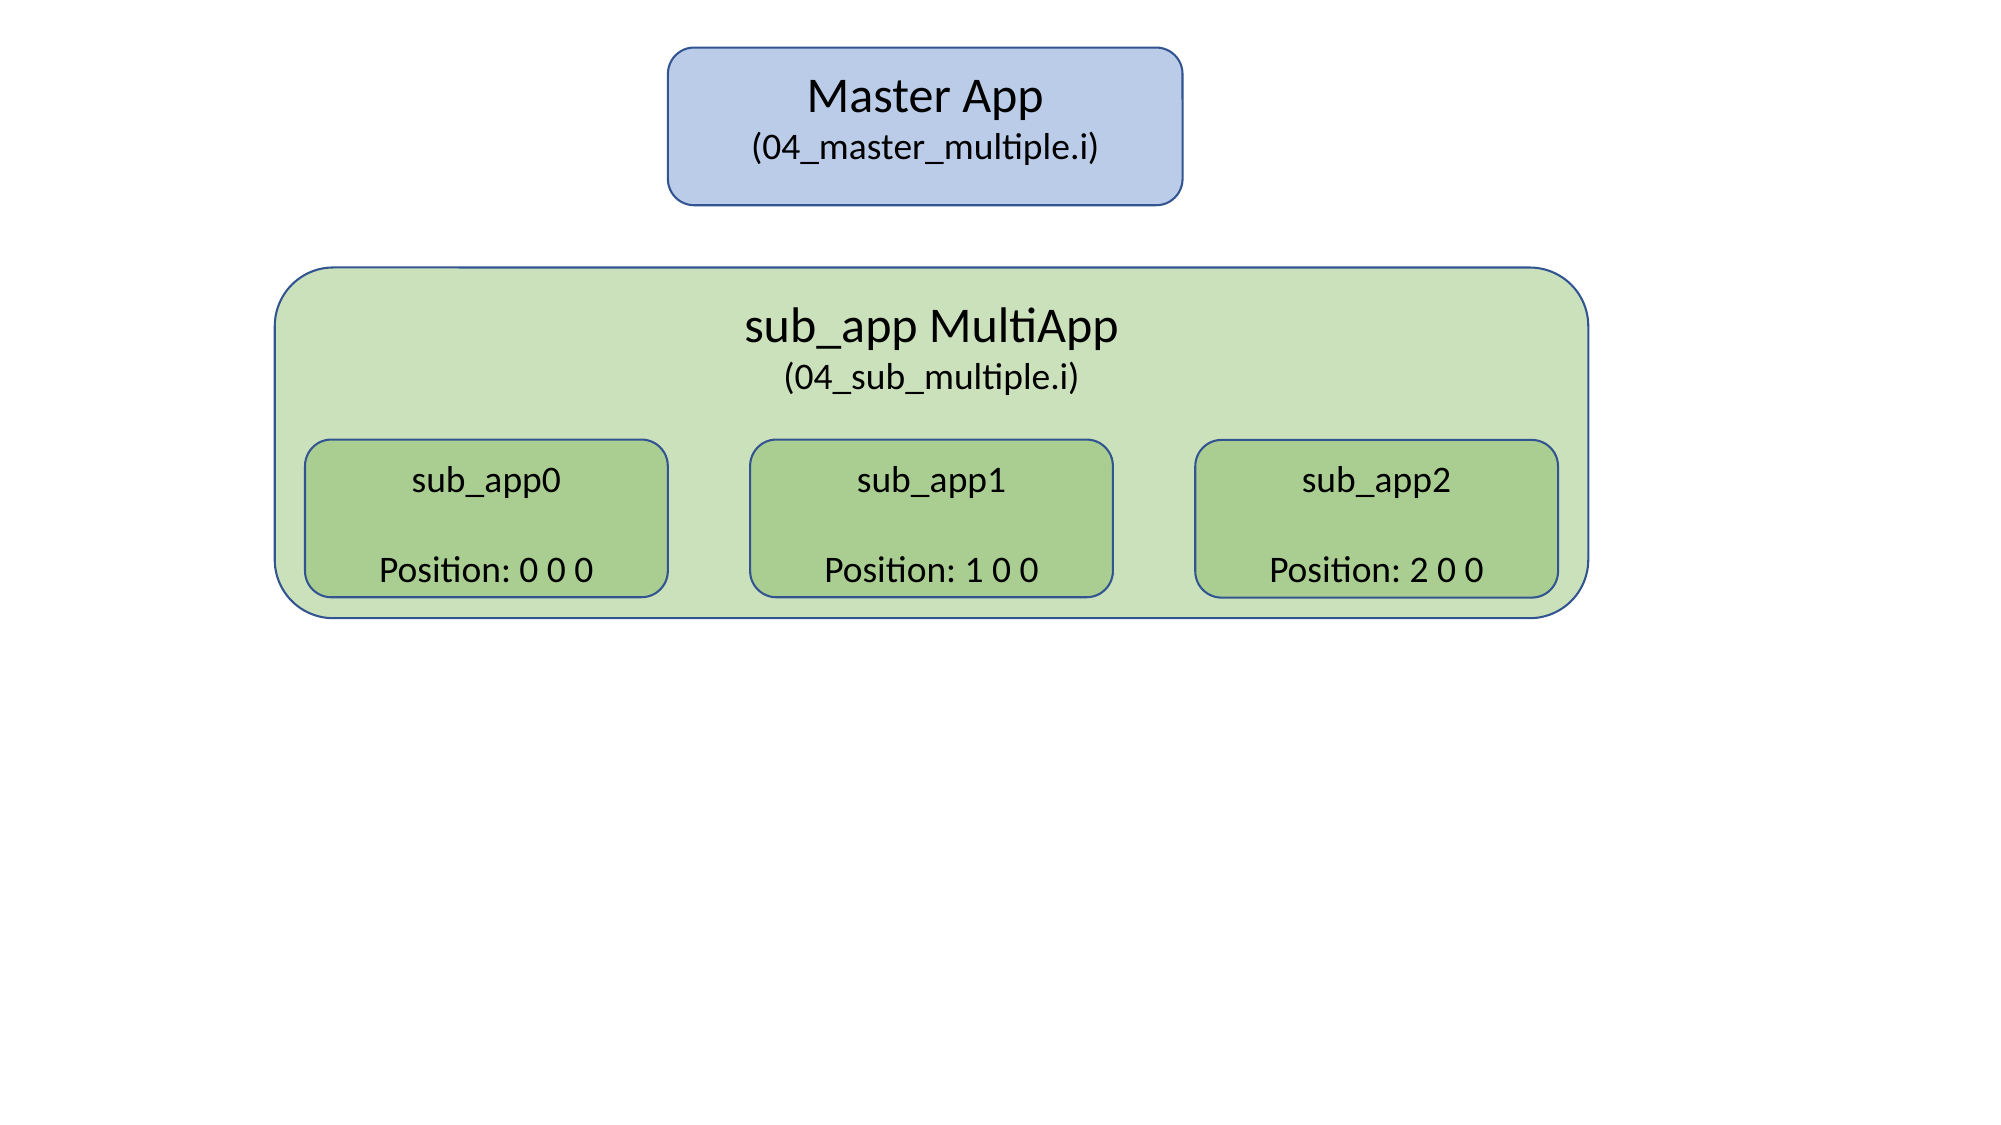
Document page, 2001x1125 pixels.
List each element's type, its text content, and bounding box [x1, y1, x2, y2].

text_box sub_app1 Position: 1 0 0 [749, 438, 1114, 599]
text_box sub_app2 Position: 2 0 0 [1194, 438, 1560, 599]
text_box Master App (04_master_multiple.i) [666, 46, 1184, 207]
text_box sub_app0 Position: 0 0 0 [303, 438, 669, 599]
text_box sub_app MultiApp (04_sub_multiple.i) [273, 266, 1590, 620]
